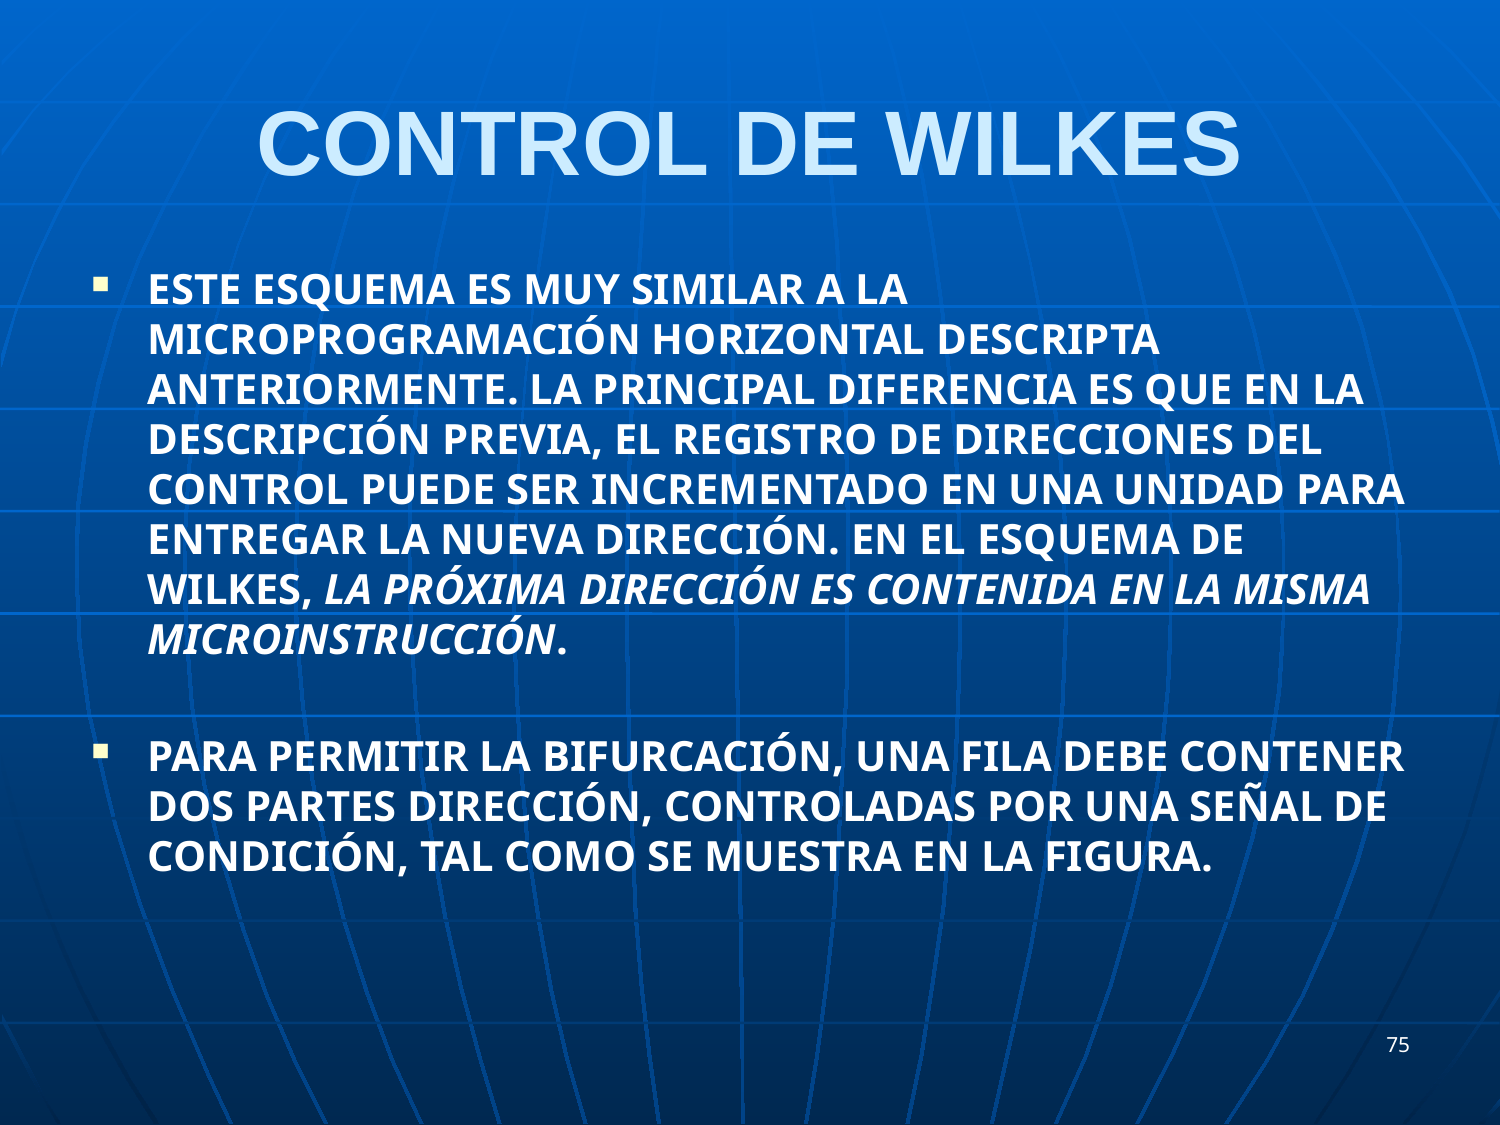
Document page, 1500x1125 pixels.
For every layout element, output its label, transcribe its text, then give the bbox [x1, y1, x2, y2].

list Este esquema es muy similar a la microprogramación horizontal descripta anteriormente. La principal diferencia es que en la descripción previa, el registro de direcciones del control puede ser incrementado en una unidad para entregar la nueva dirección. En el esquema de Wilkes, la próxima dirección es contenida en la misma microinstrucción. Para permitir la bifurcación, una fila debe contener dos partes dirección, controladas por una señal de condición, tal como se muestra en la figura. [76, 255, 1427, 870]
slide_number 75 [1074, 1023, 1426, 1100]
title CONTROL DE WILKES [74, 45, 1426, 233]
